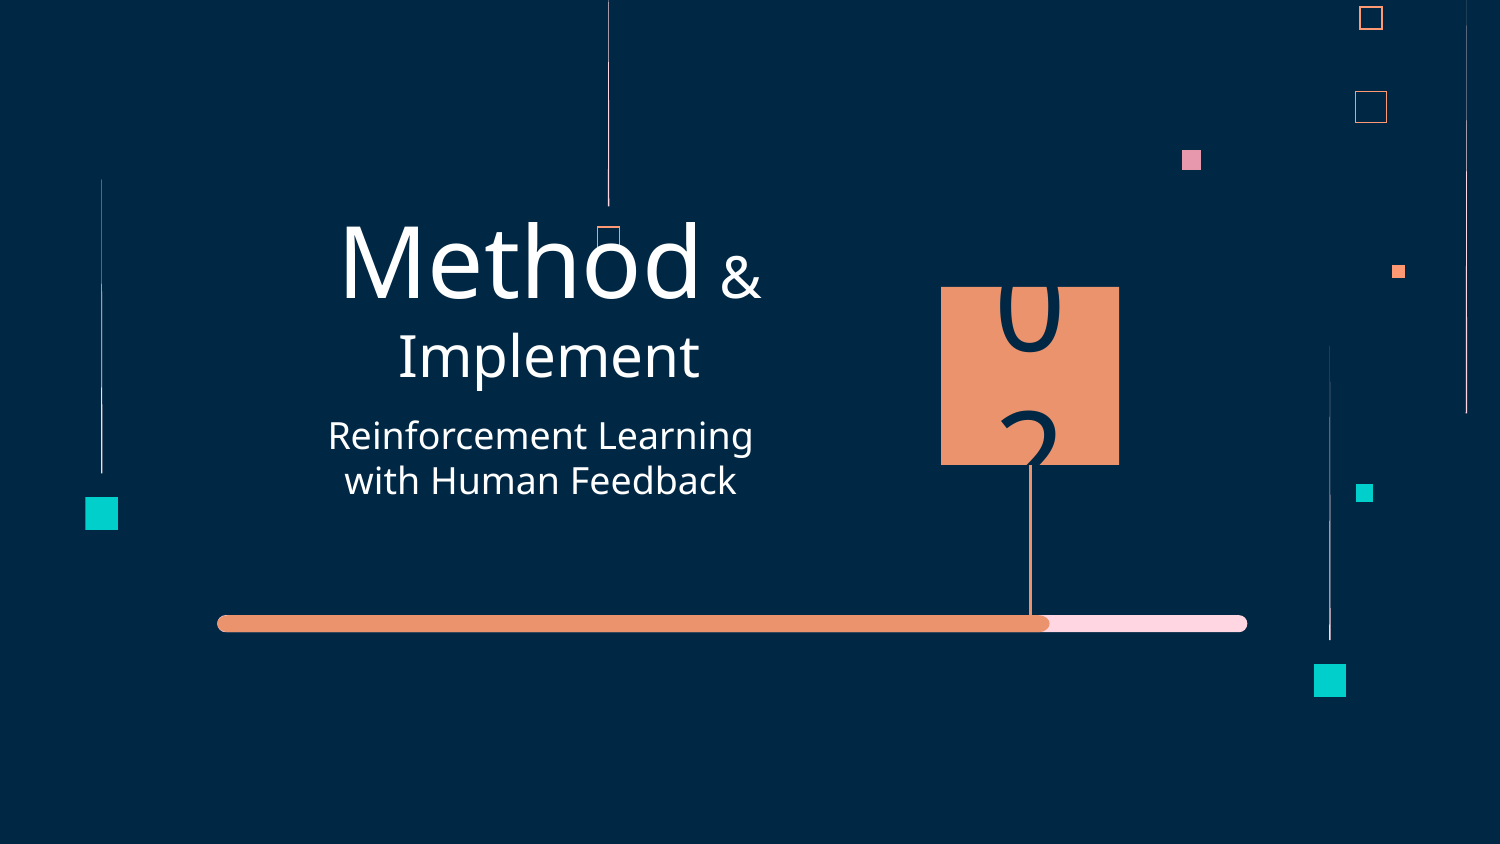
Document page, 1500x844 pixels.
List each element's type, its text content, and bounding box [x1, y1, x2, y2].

text_box [941, 286, 1120, 465]
text_box [1040, 615, 1248, 633]
subtitle Reinforcement Learning with Human Feedback [286, 396, 796, 569]
title Method & Implement [191, 266, 908, 404]
text_box [217, 615, 1050, 633]
title 02 [949, 328, 1111, 424]
